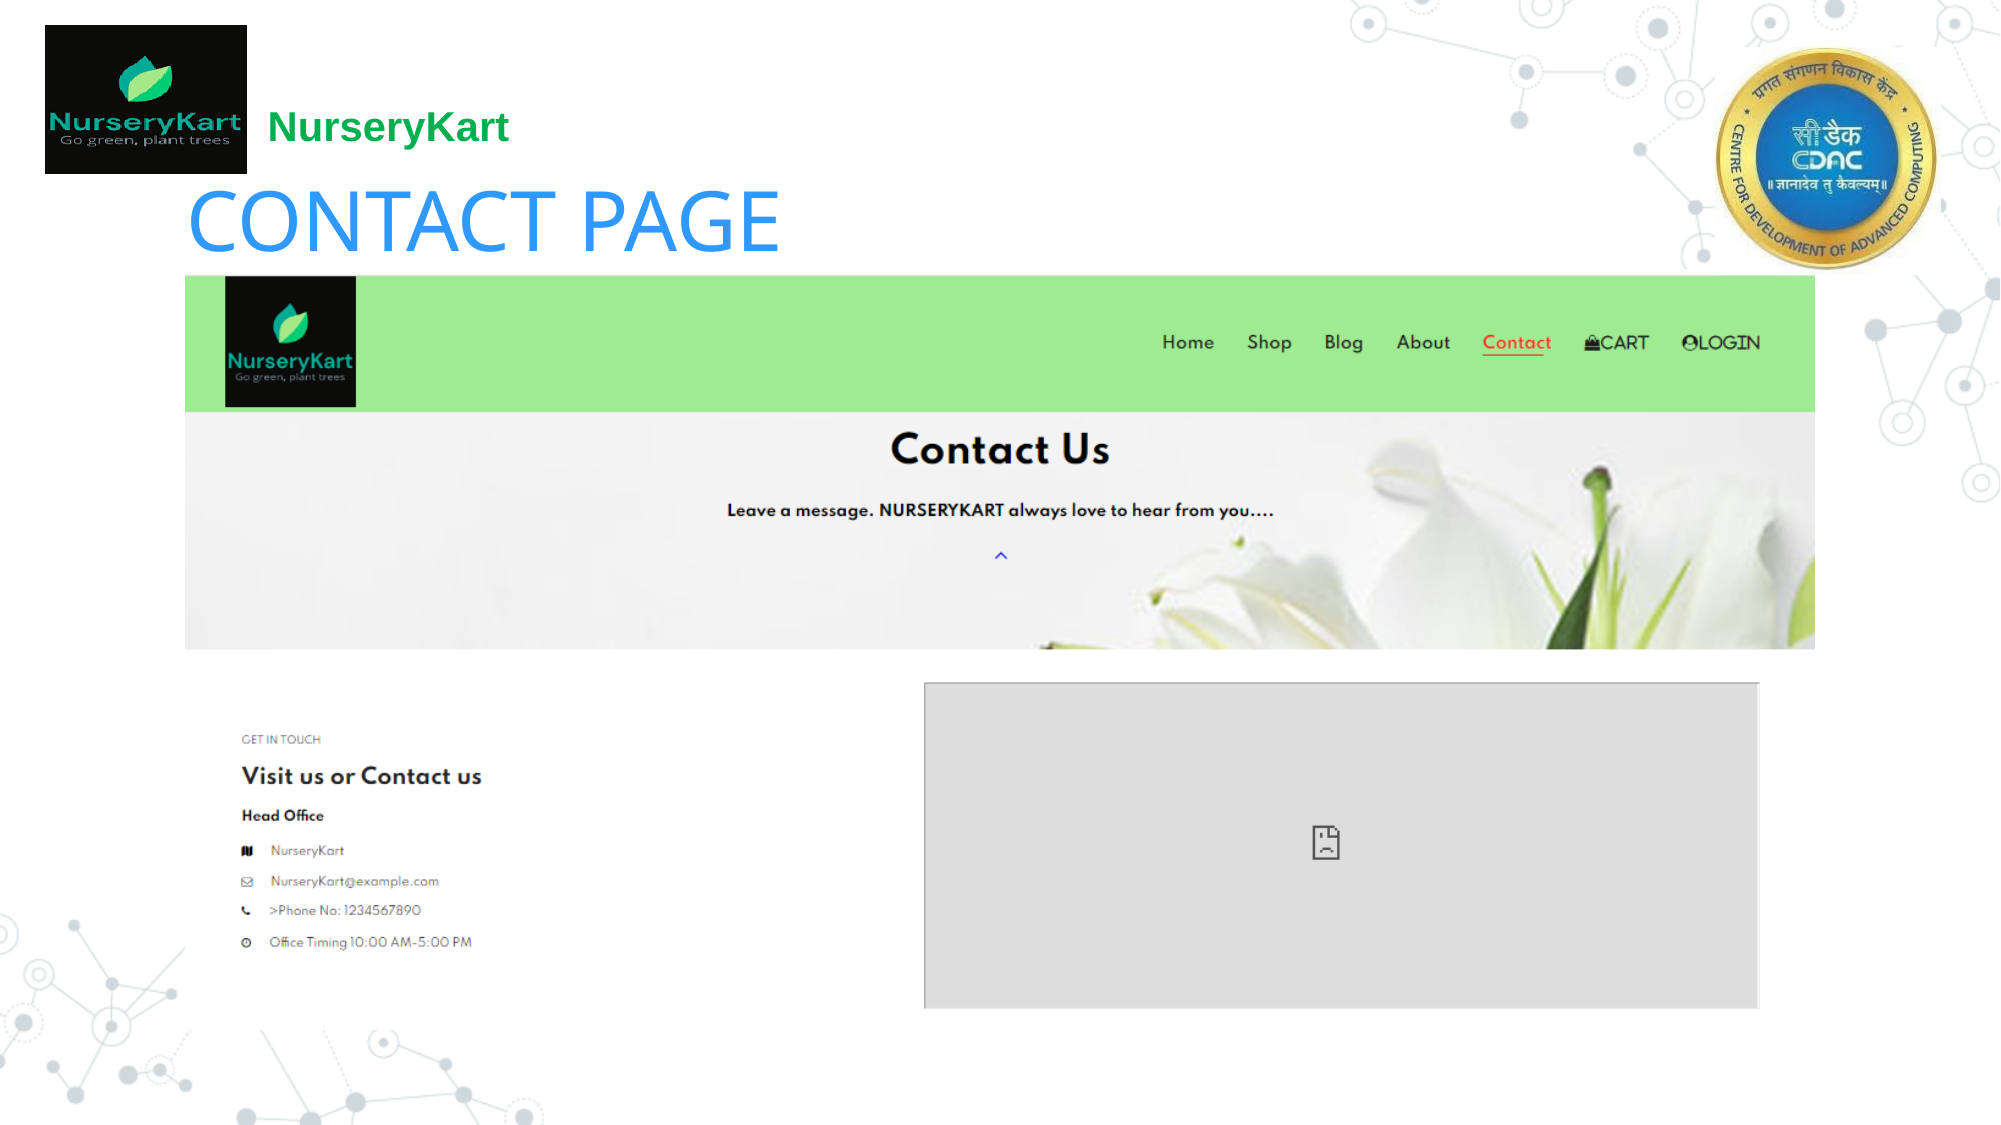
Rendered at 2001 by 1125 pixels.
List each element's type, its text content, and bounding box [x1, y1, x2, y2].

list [185, 269, 1815, 1030]
picture [0, 0, 2001, 1125]
text_box NurseryKart [252, 92, 633, 157]
title CONTACT PAGE [171, 186, 1710, 283]
